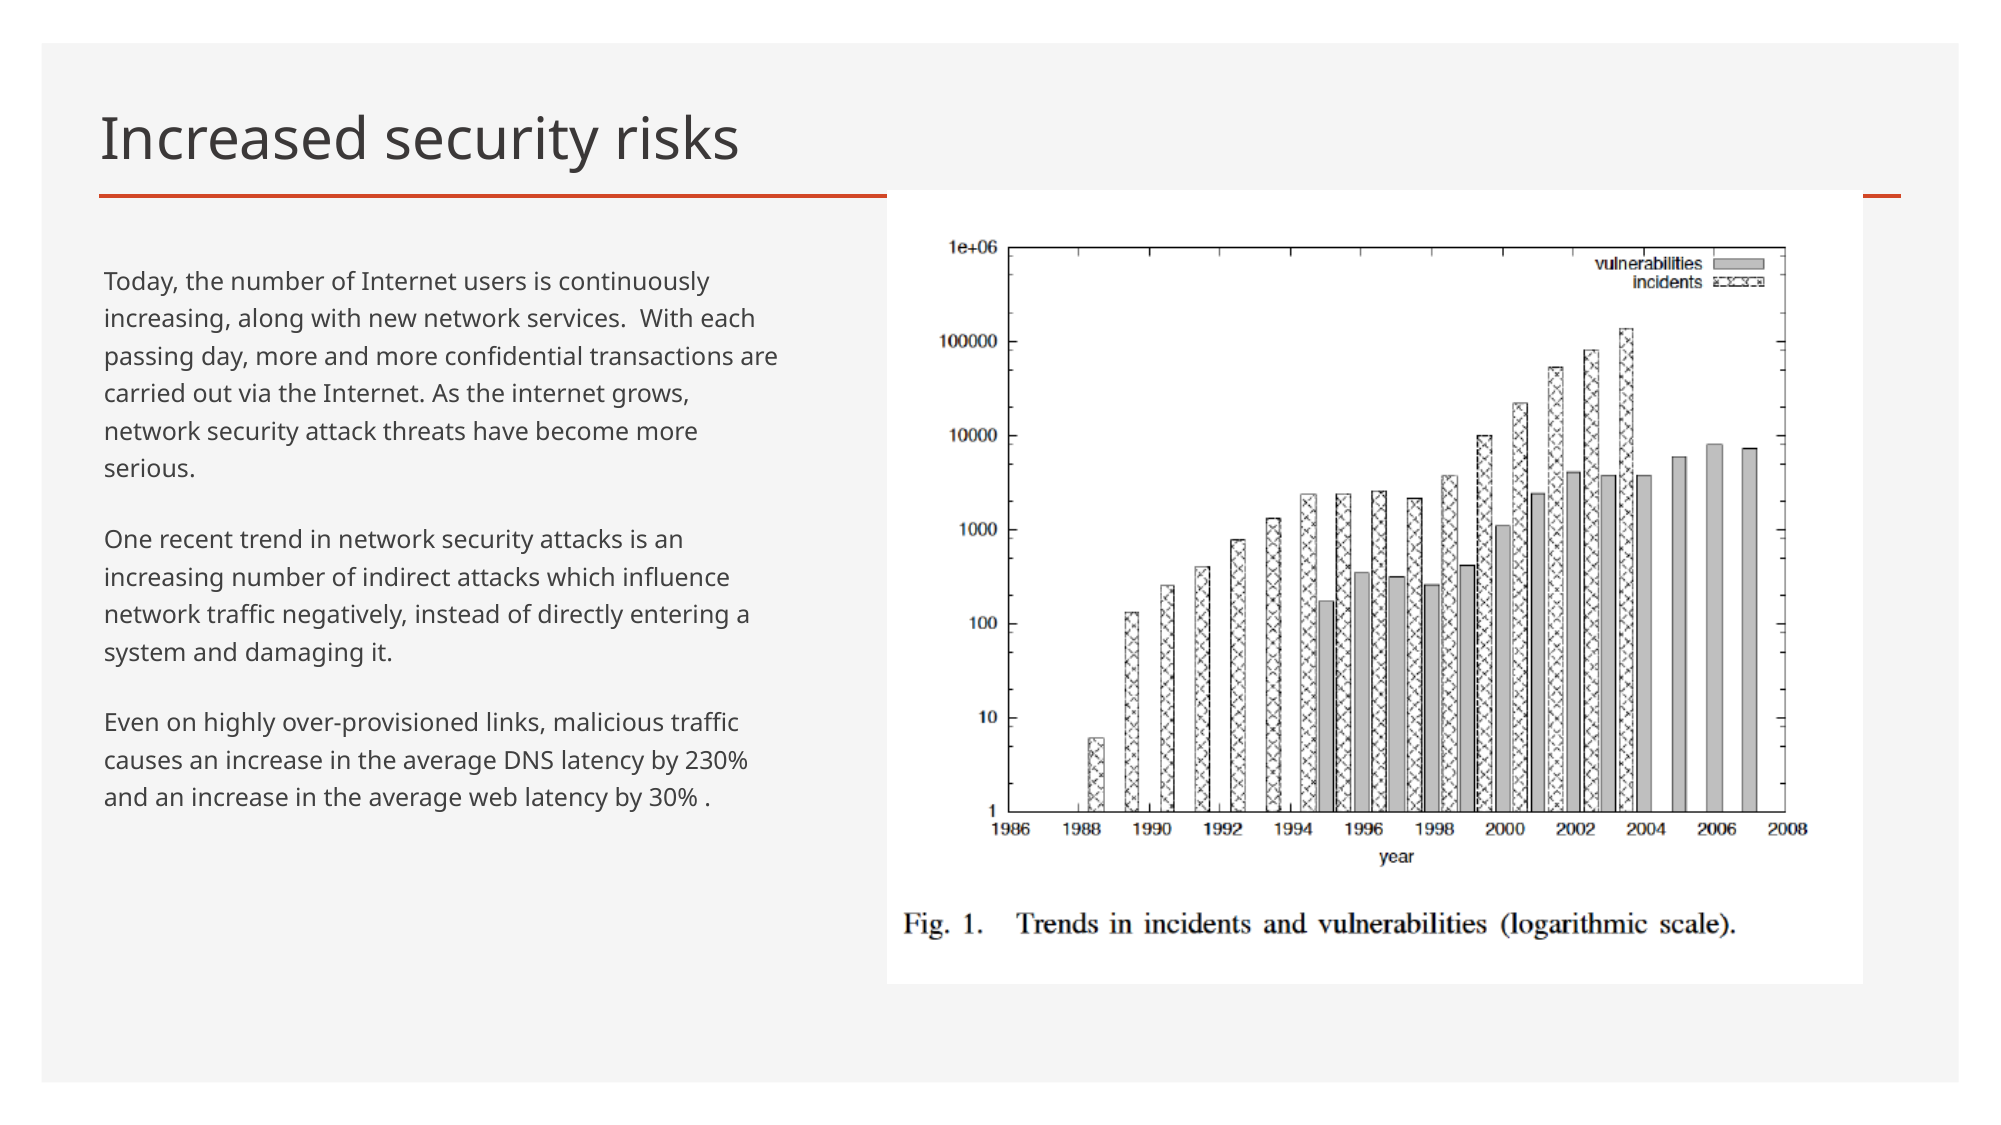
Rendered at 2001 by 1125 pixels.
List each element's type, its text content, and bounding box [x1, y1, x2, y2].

picture [887, 190, 1863, 984]
text_box Today, the number of Internet users is continuously increasing, along with new network services. With each passing day, more and more confidential transactions are carried out via the Internet. As the internet grows, network security attack threats have become more serious. One recent trend in network security attacks is an increasing number of indirect attacks which influence network traffic negatively, instead of directly entering a system and damaging it. Even on highly over-provisioned links, malicious traffic causes an increase in the average DNS latency by 230% and an increase in the average web latency by 30% . [88, 250, 798, 886]
title Increased security risks [85, 73, 1214, 179]
